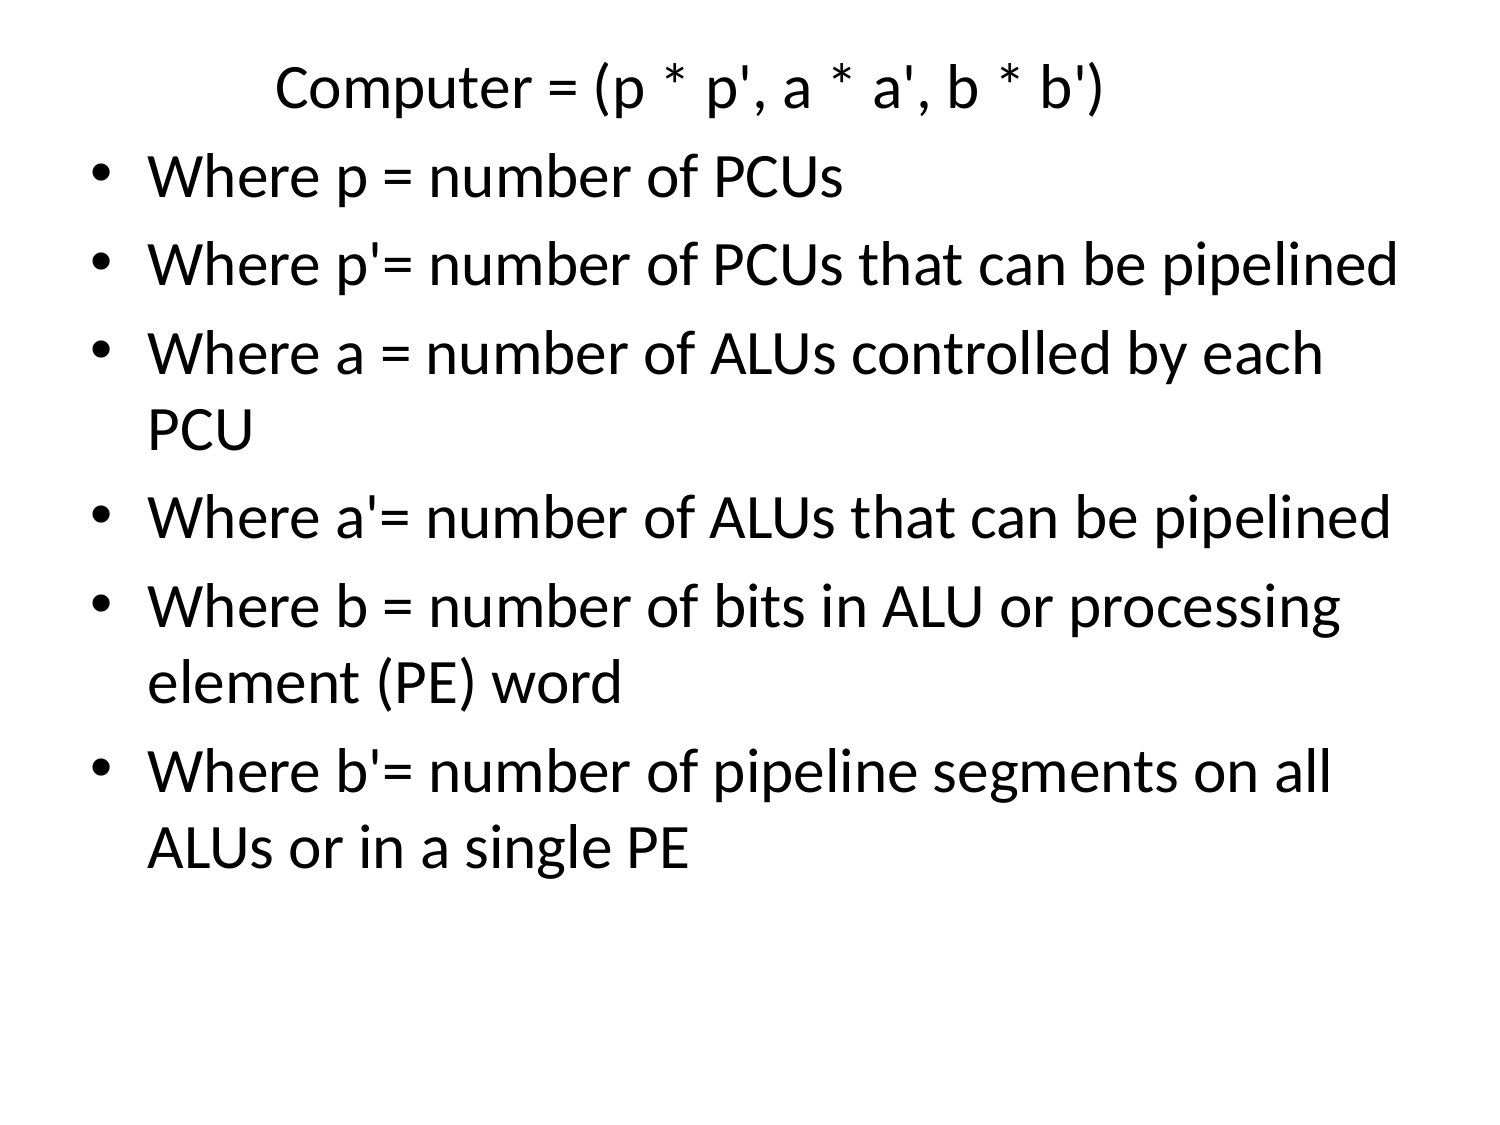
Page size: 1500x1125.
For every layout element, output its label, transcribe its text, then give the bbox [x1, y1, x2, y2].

list Computer = (p * p', a * a', b * b') Where p = number of PCUs Where p'= number of PCUs that can be pipelined Where a = number of ALUs controlled by each PCU Where a'= number of ALUs that can be pipelined Where b = number of bits in ALU or processing element (PE) word Where b'= number of pipeline segments on all ALUs or in a single PE [75, 37, 1425, 1005]
